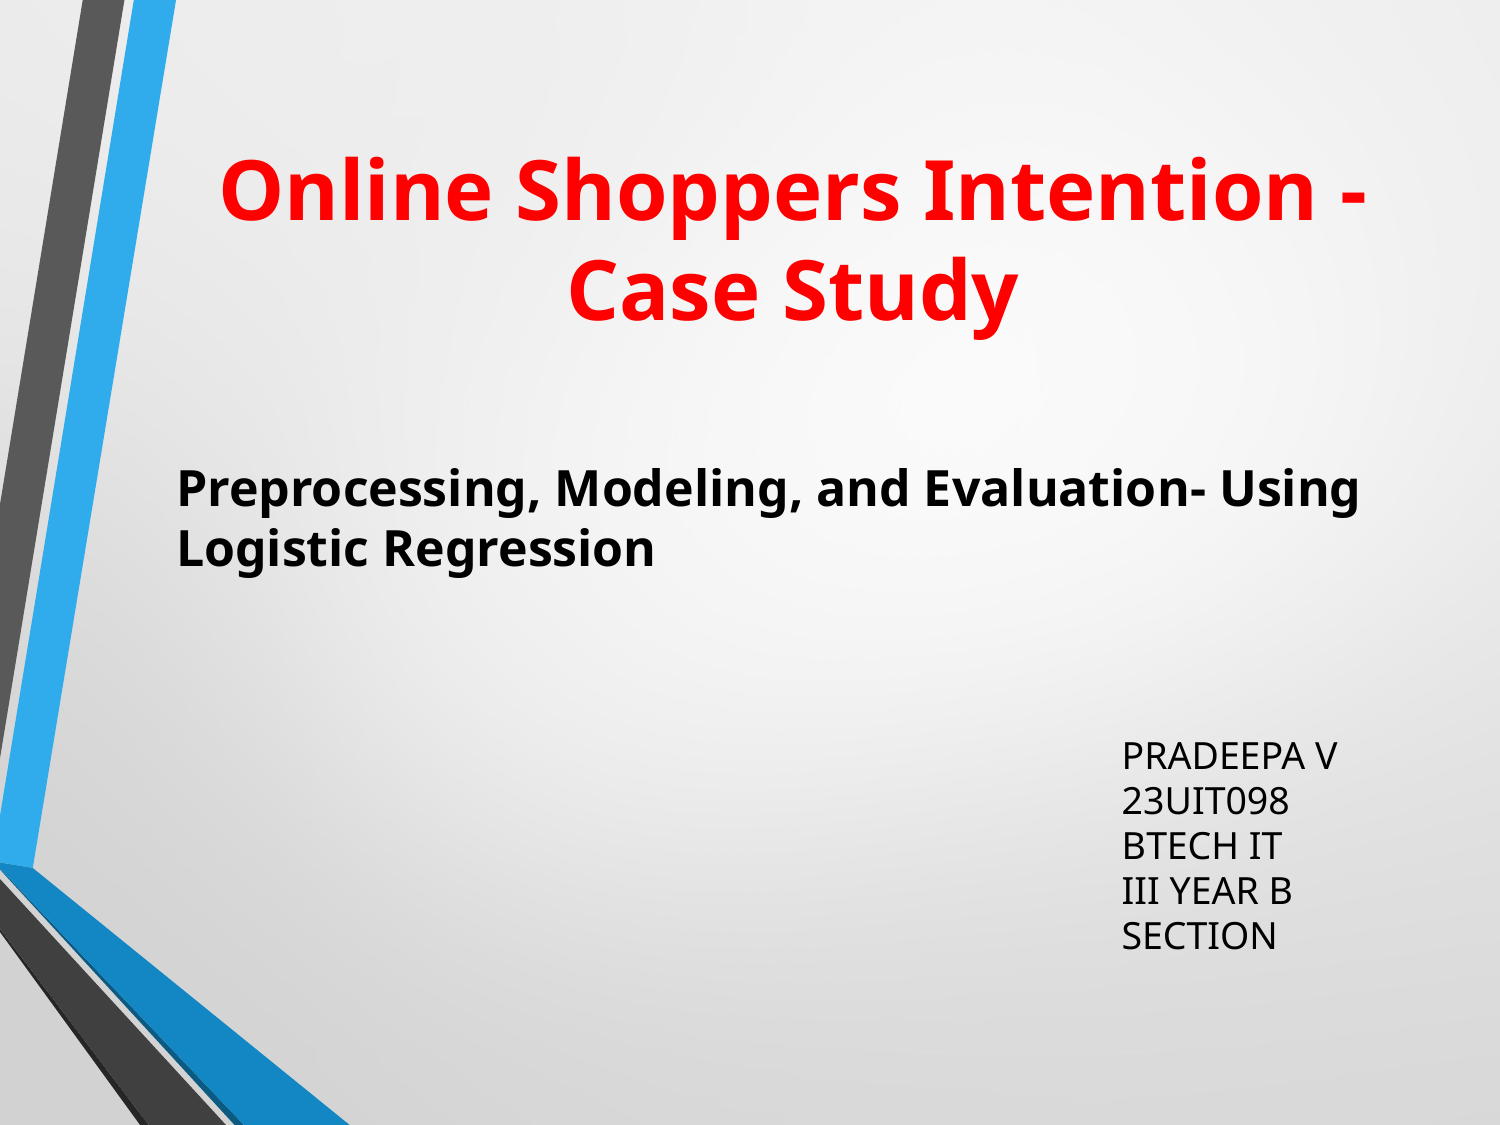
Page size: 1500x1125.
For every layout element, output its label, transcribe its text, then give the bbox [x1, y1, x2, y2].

title Online Shoppers Intention - Case Study [161, 75, 1425, 289]
list Preprocessing, Modeling, and Evaluation- Using Logistic Regression [161, 289, 1425, 744]
text_box PRADEEPA V 23UIT098 BTECH IT III YEAR B SECTION [1106, 724, 1473, 965]
